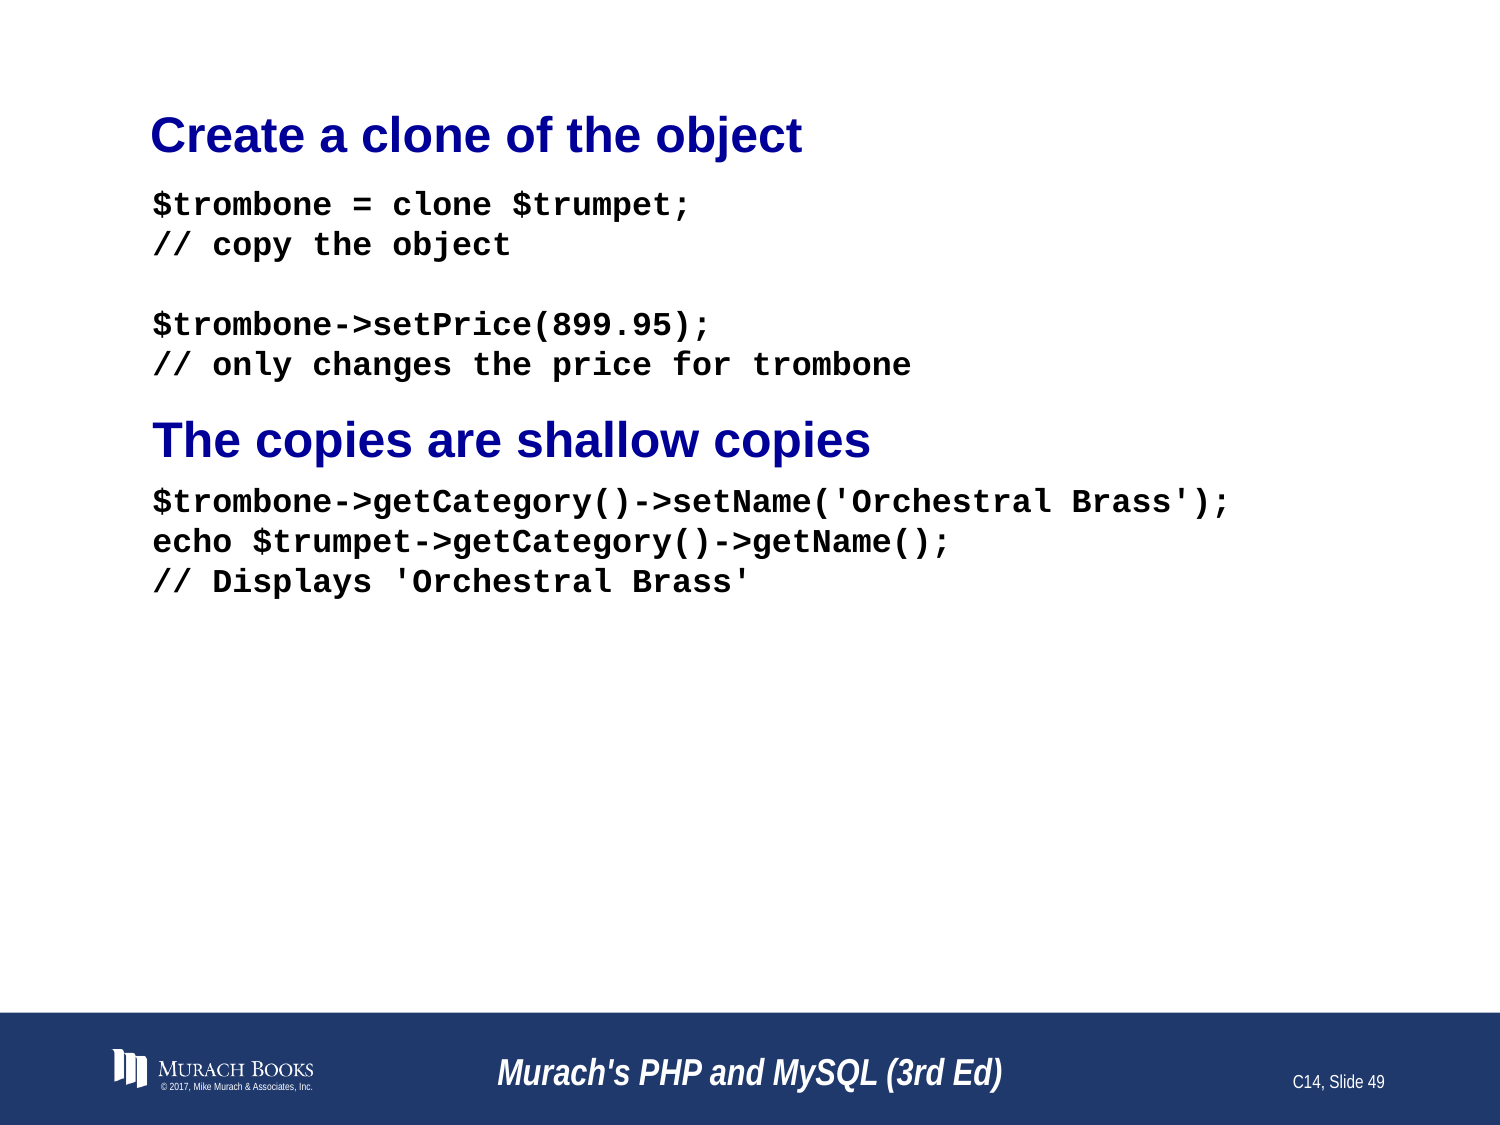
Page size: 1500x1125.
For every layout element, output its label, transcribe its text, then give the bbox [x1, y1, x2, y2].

list $trombone = clone $trumpet; // copy the object $trombone->setPrice(899.95); // only changes the price for trombone The copies are shallow copies $trombone->getCategory()->setName('Orchestral Brass'); echo $trumpet->getCategory()->getName(); // Displays 'Orchestral Brass' [137, 174, 1350, 975]
title Create a clone of the object [150, 102, 1350, 164]
slide_number C14, Slide 49 [1087, 1025, 1400, 1100]
footer © 2017, Mike Murach & Associates, Inc. [12, 1025, 463, 1100]
slide_number Murach's PHP and MySQL (3rd Ed) [463, 1025, 1050, 1100]
